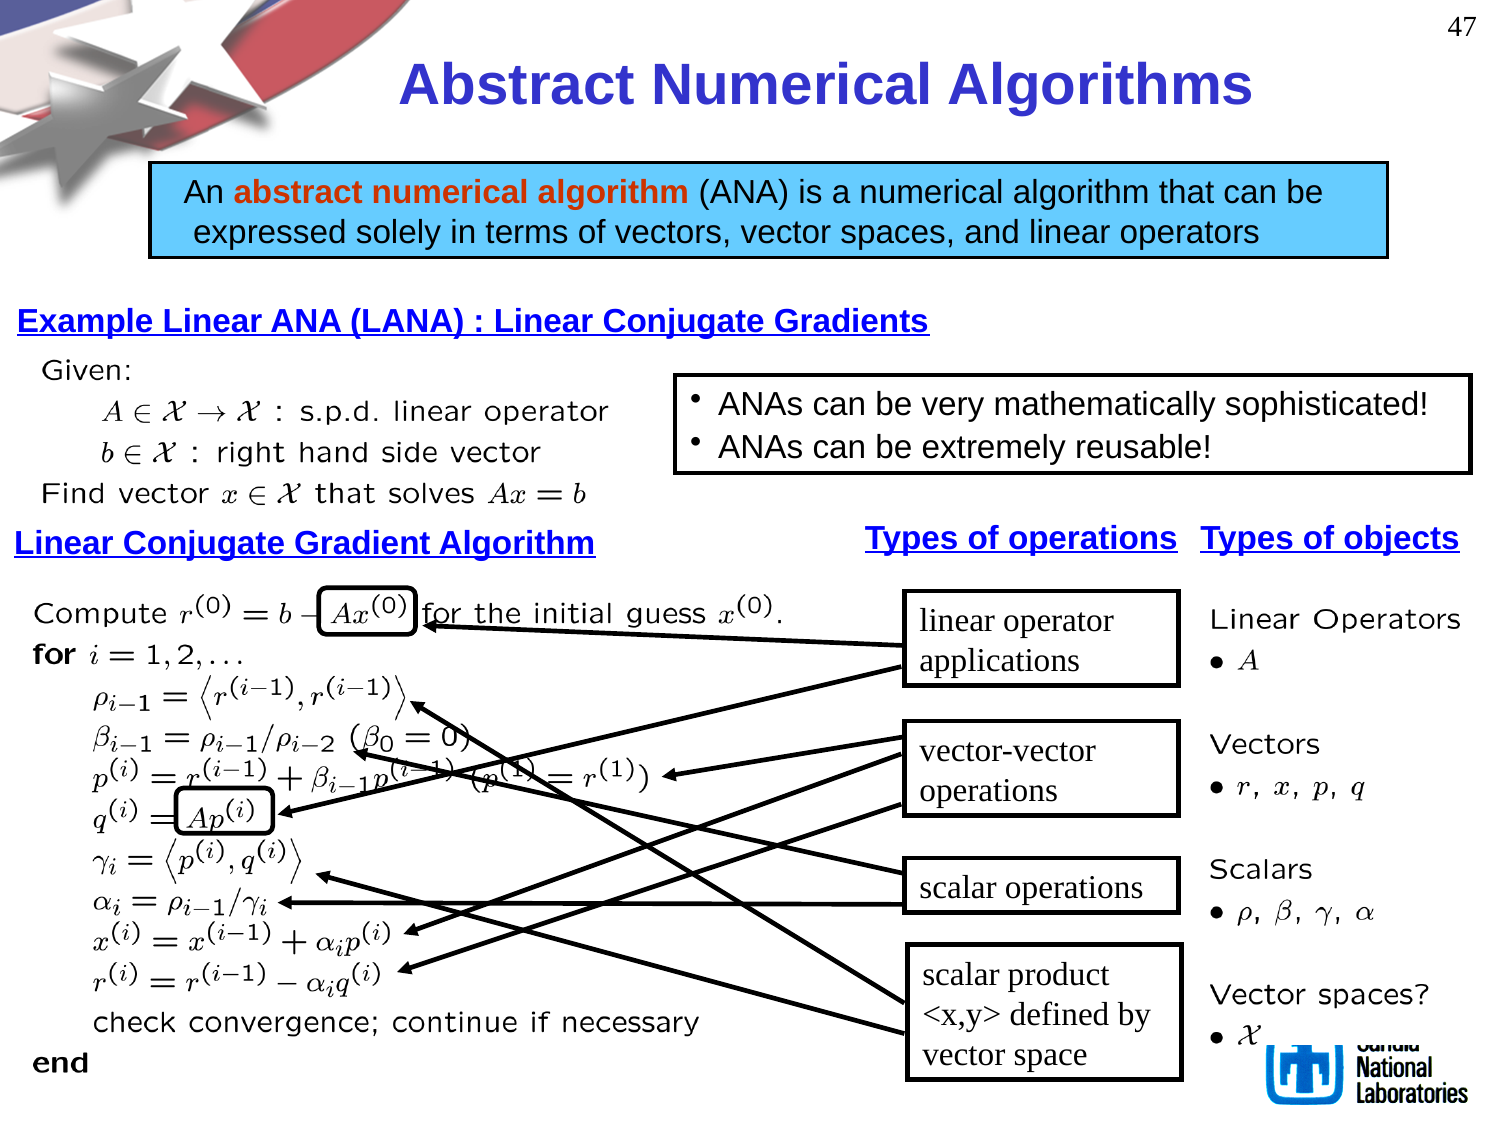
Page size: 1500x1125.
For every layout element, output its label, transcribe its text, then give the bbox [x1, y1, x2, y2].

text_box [175, 587, 1179, 834]
picture [32, 593, 315, 1073]
picture [0, 0, 421, 240]
footer 47 [1424, 0, 1500, 63]
text_box ANAs can be very mathematically sophisticated! ANAs can be extremely reusable! [674, 374, 1471, 474]
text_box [396, 924, 1179, 973]
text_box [277, 751, 1179, 919]
picture [42, 359, 610, 506]
text_box An abstract numerical algorithm (ANA) is a numerical algorithm that can be expressed solely in terms of vectors, vector spaces, and linear operators [150, 162, 1388, 258]
text_box Linear Conjugate Gradient Algorithm [0, 513, 668, 569]
text_box Example Linear ANA (LANA) : Linear Conjugate Gradients [1, 291, 1002, 347]
text_box Types of operations [821, 508, 1157, 564]
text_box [315, 926, 1182, 1086]
text_box Abstract Numerical Algorithms [426, 37, 1438, 125]
picture [1208, 607, 1469, 1105]
text_box Types of objects [1157, 508, 1500, 564]
